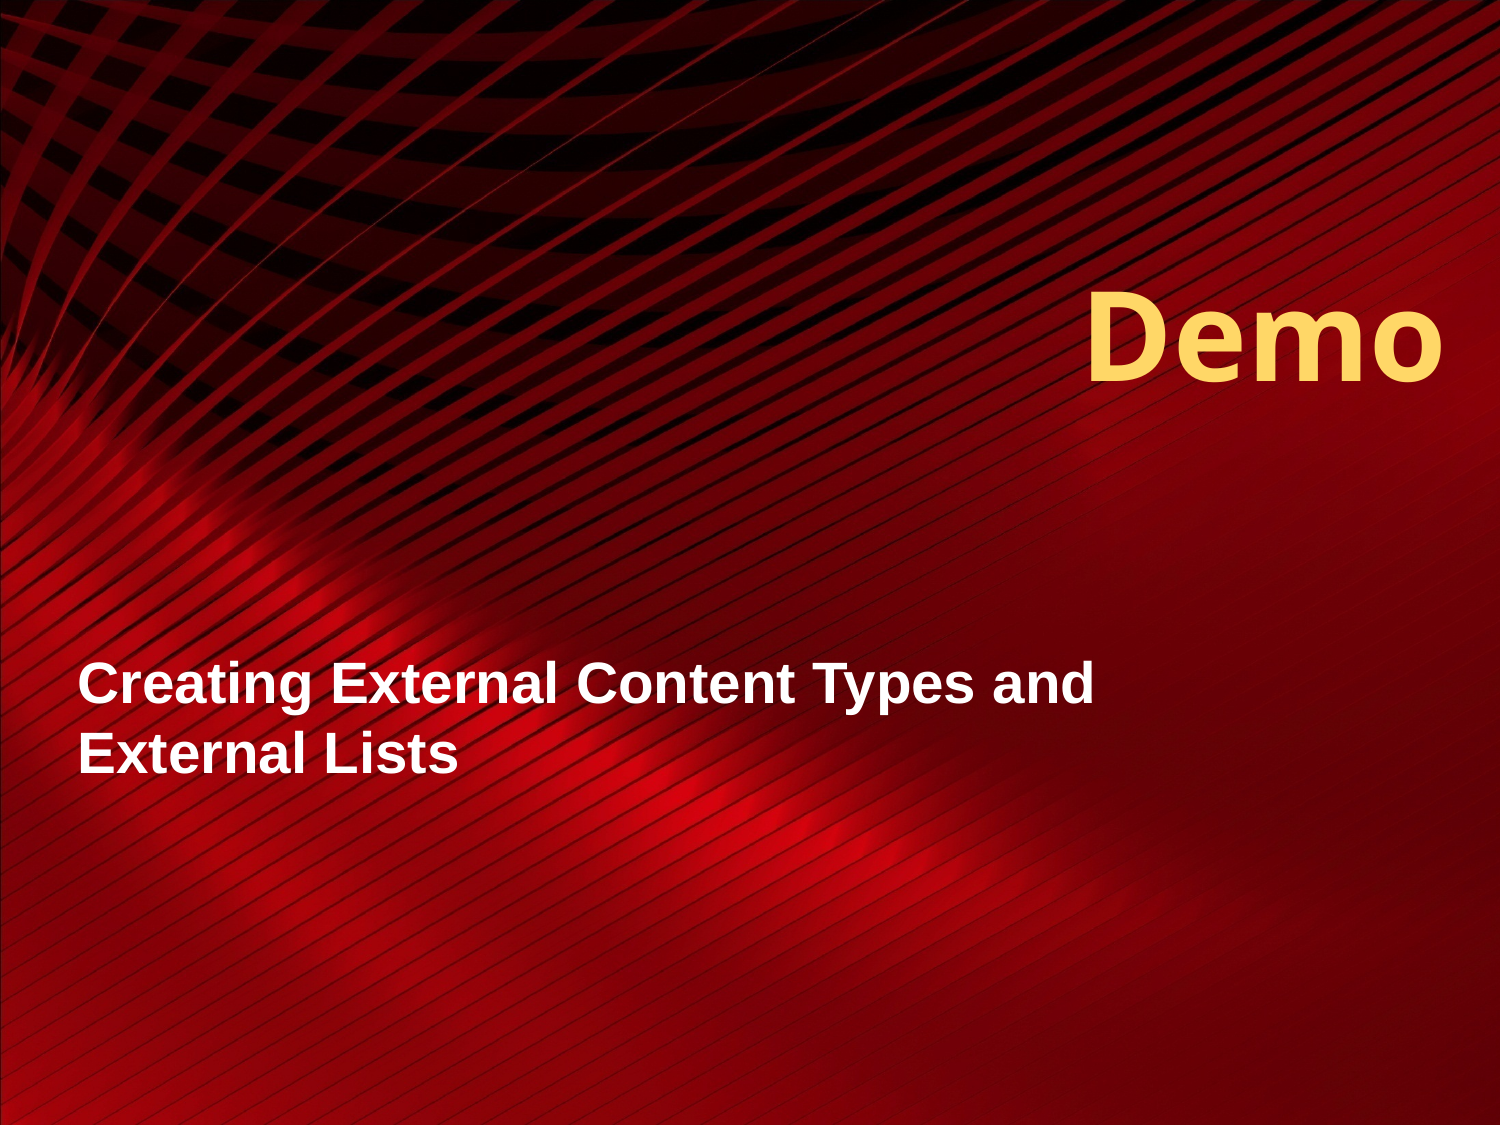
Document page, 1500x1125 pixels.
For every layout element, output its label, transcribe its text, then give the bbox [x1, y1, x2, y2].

title Demo [50, 262, 1463, 400]
list Creating External Content Types and External Lists [62, 637, 1213, 813]
picture [0, 0, 1500, 1125]
